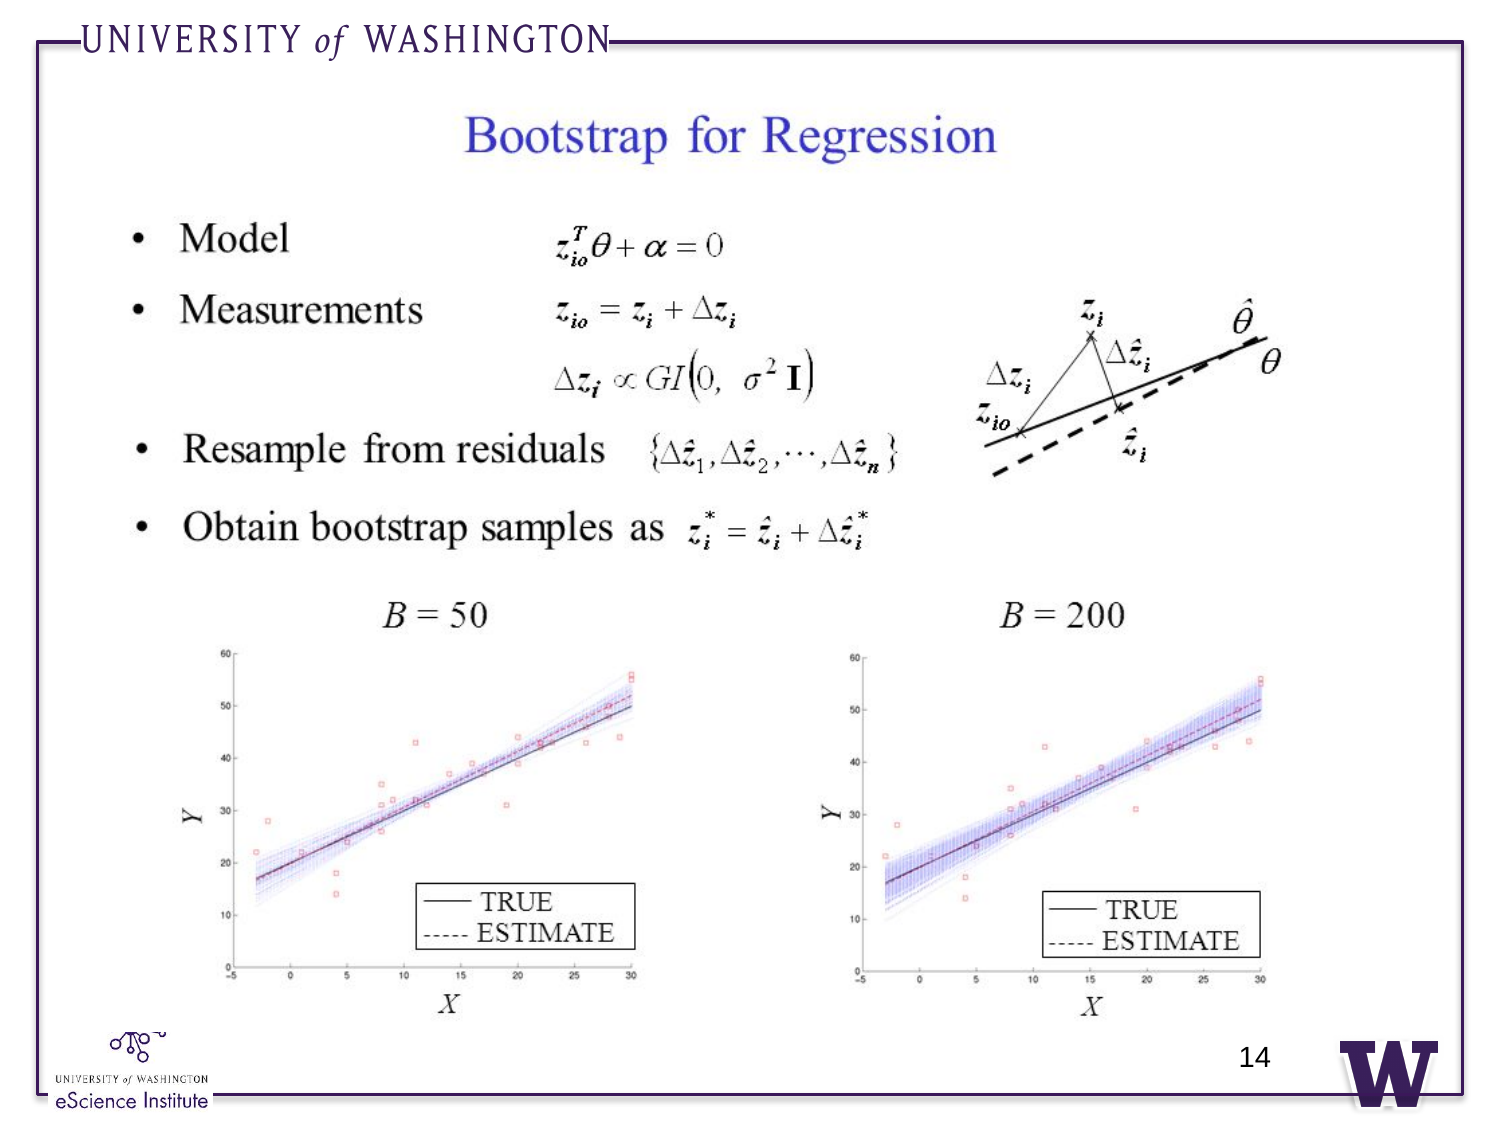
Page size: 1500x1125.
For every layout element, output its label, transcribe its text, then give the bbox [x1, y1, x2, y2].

picture [1340, 1096, 1438, 1107]
slide_number 14 [1223, 1041, 1325, 1091]
picture [1340, 1041, 1438, 1093]
picture [48, 65, 1376, 1113]
picture [81, 24, 609, 61]
